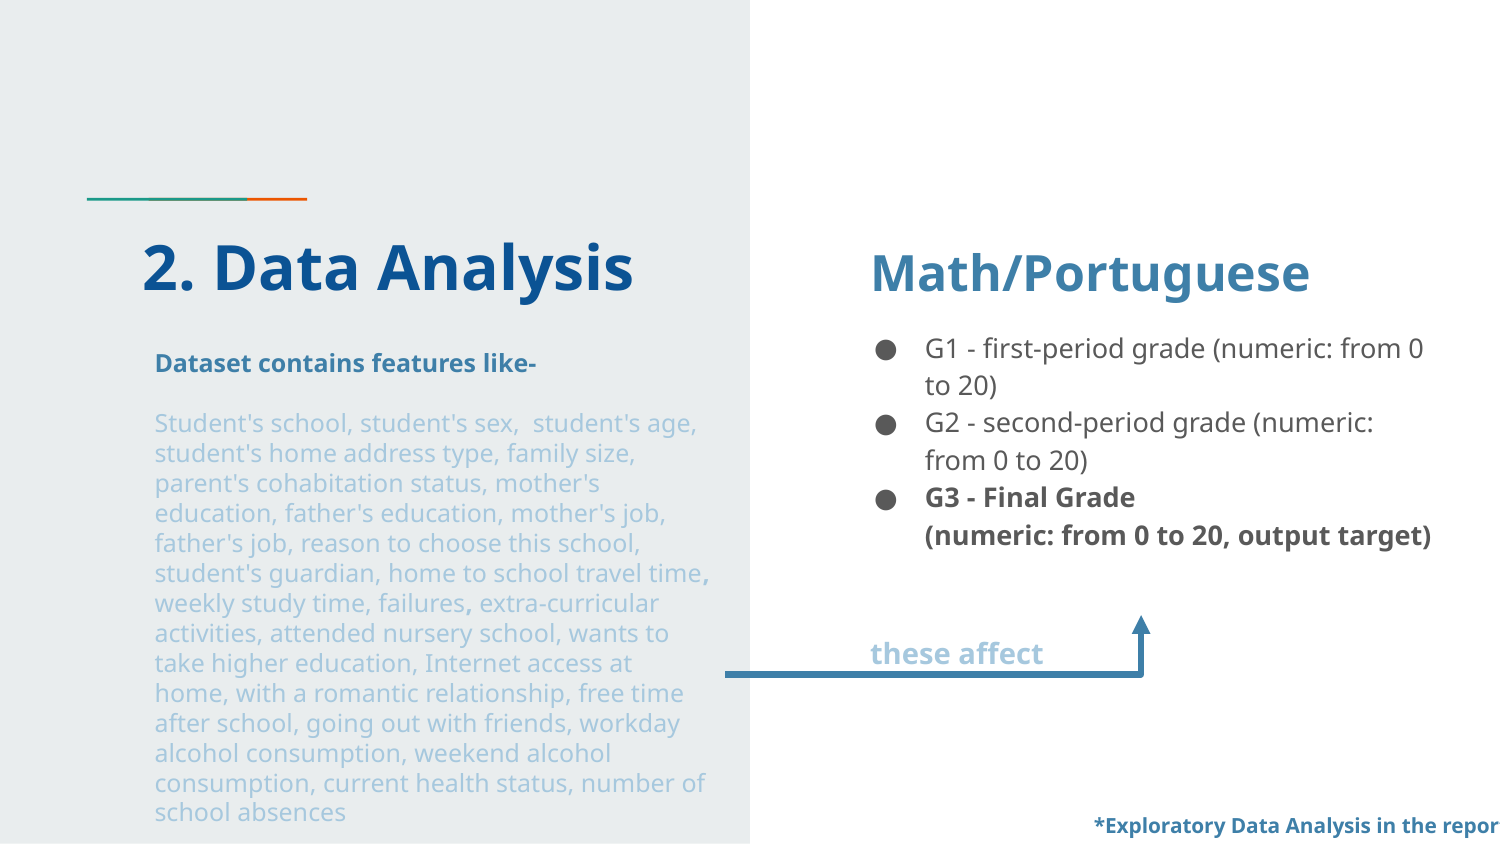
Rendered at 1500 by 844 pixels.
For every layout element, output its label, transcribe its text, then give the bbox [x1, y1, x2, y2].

list G1 - first-period grade (numeric: from 0 to 20) G2 - second-period grade (numeric: from 0 to 20) G3 - Final Grade (numeric: from 0 to 20, output target) [835, 311, 1448, 616]
text_box *Exploratory Data Analysis in the report. [1079, 798, 1500, 844]
subtitle Dataset contains features like- Student's school, student's sex, student's age, student's home address type, family size, parent's cohabitation status, mother's education, father's education, mother's job, father's job, reason to choose this school, student's guardian, home to school travel time, weekly study time, failures, extra-curricular activities, attended nursery school, wants to take higher education, Internet access at home, with a romantic relationship, free time after school, going out with friends, workday alcohol consumption, weekend alcohol consumption, current health status, number of school absences [139, 332, 726, 782]
title 2. Data Analysis [127, 212, 665, 333]
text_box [725, 614, 1142, 675]
title Math/Portuguese [855, 226, 1339, 311]
